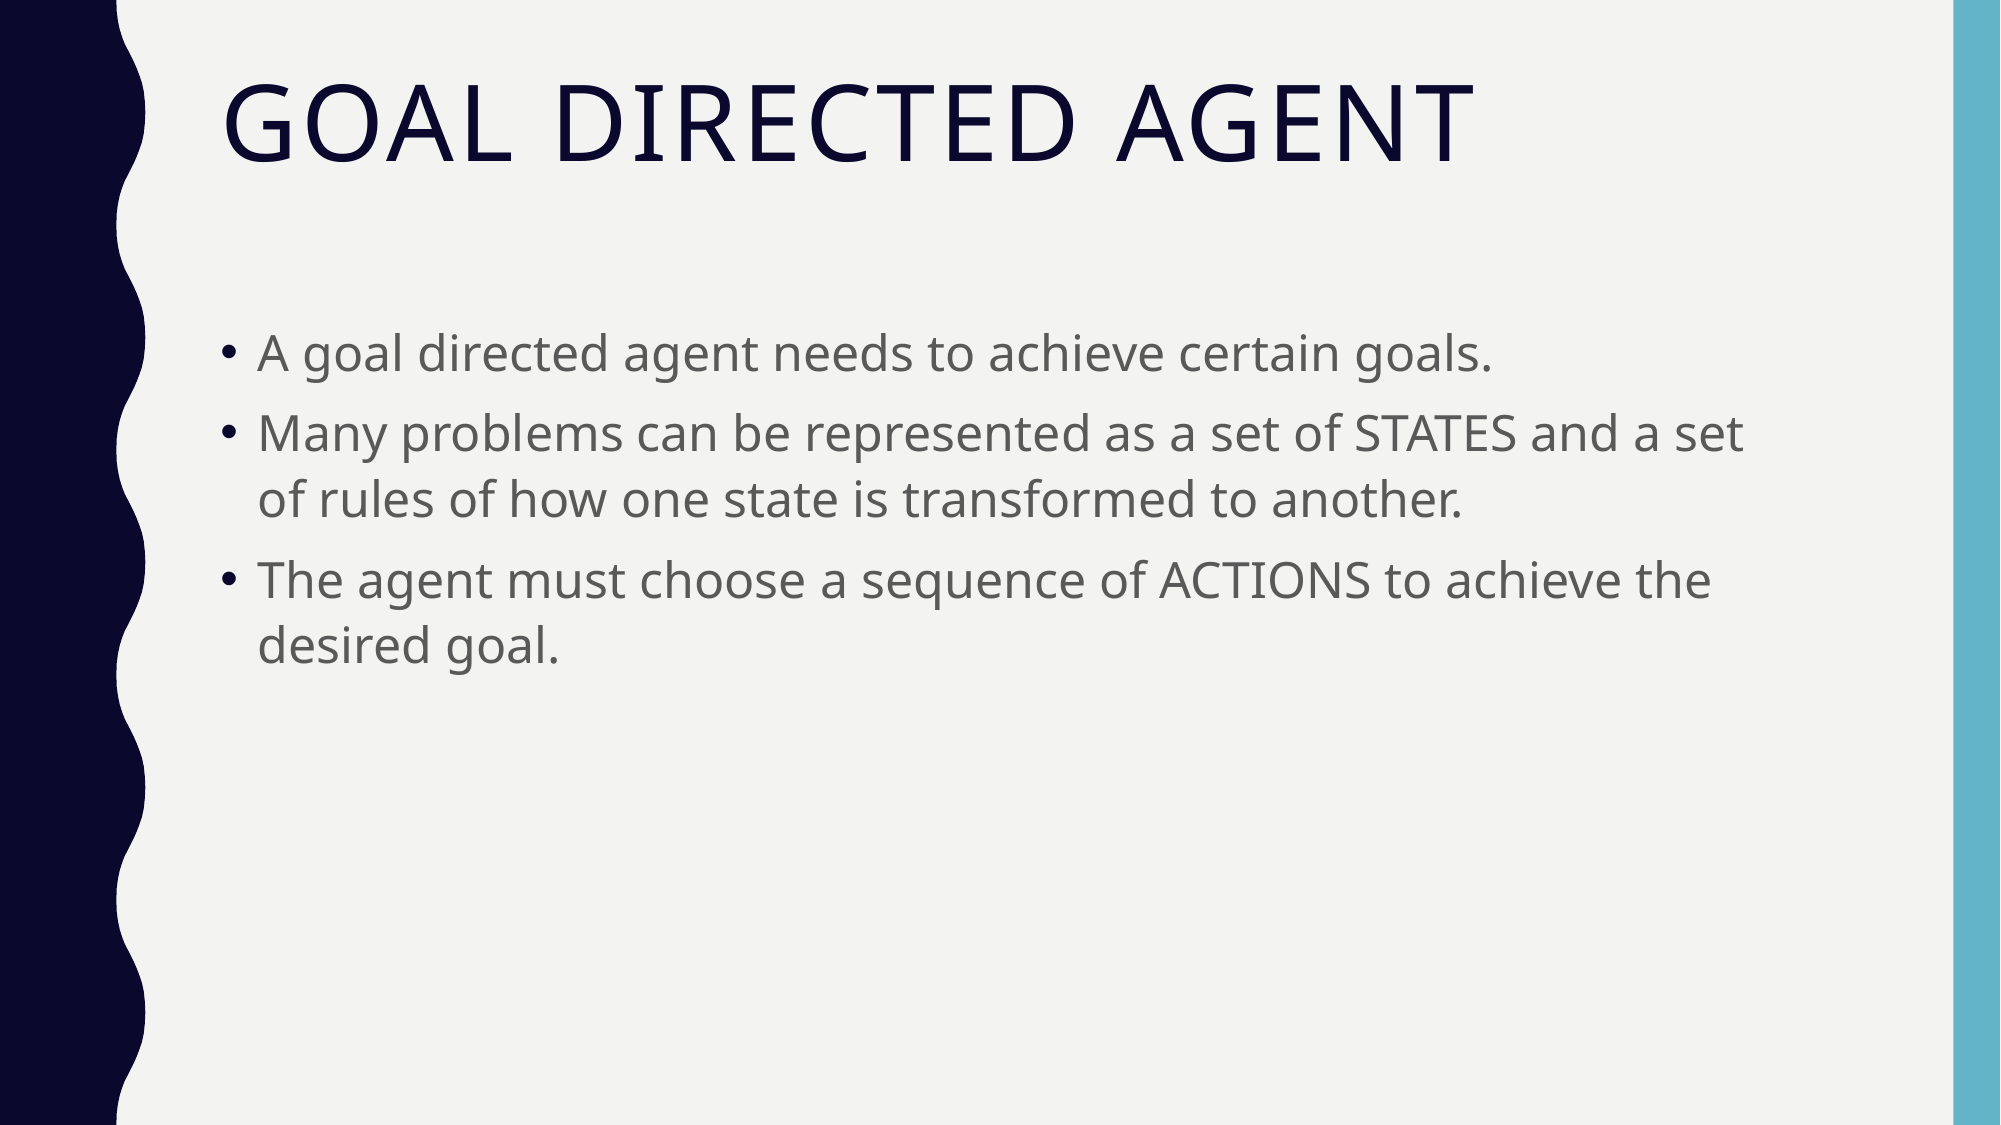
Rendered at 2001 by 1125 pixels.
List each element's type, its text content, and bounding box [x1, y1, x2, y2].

list A goal directed agent needs to achieve certain goals. Many problems can be represented as a set of STATES and a set of rules of how one state is transformed to another. The agent must choose a sequence of ACTIONS to achieve the desired goal. [205, 307, 1816, 965]
title Goal Directed Agent [205, 62, 1875, 308]
